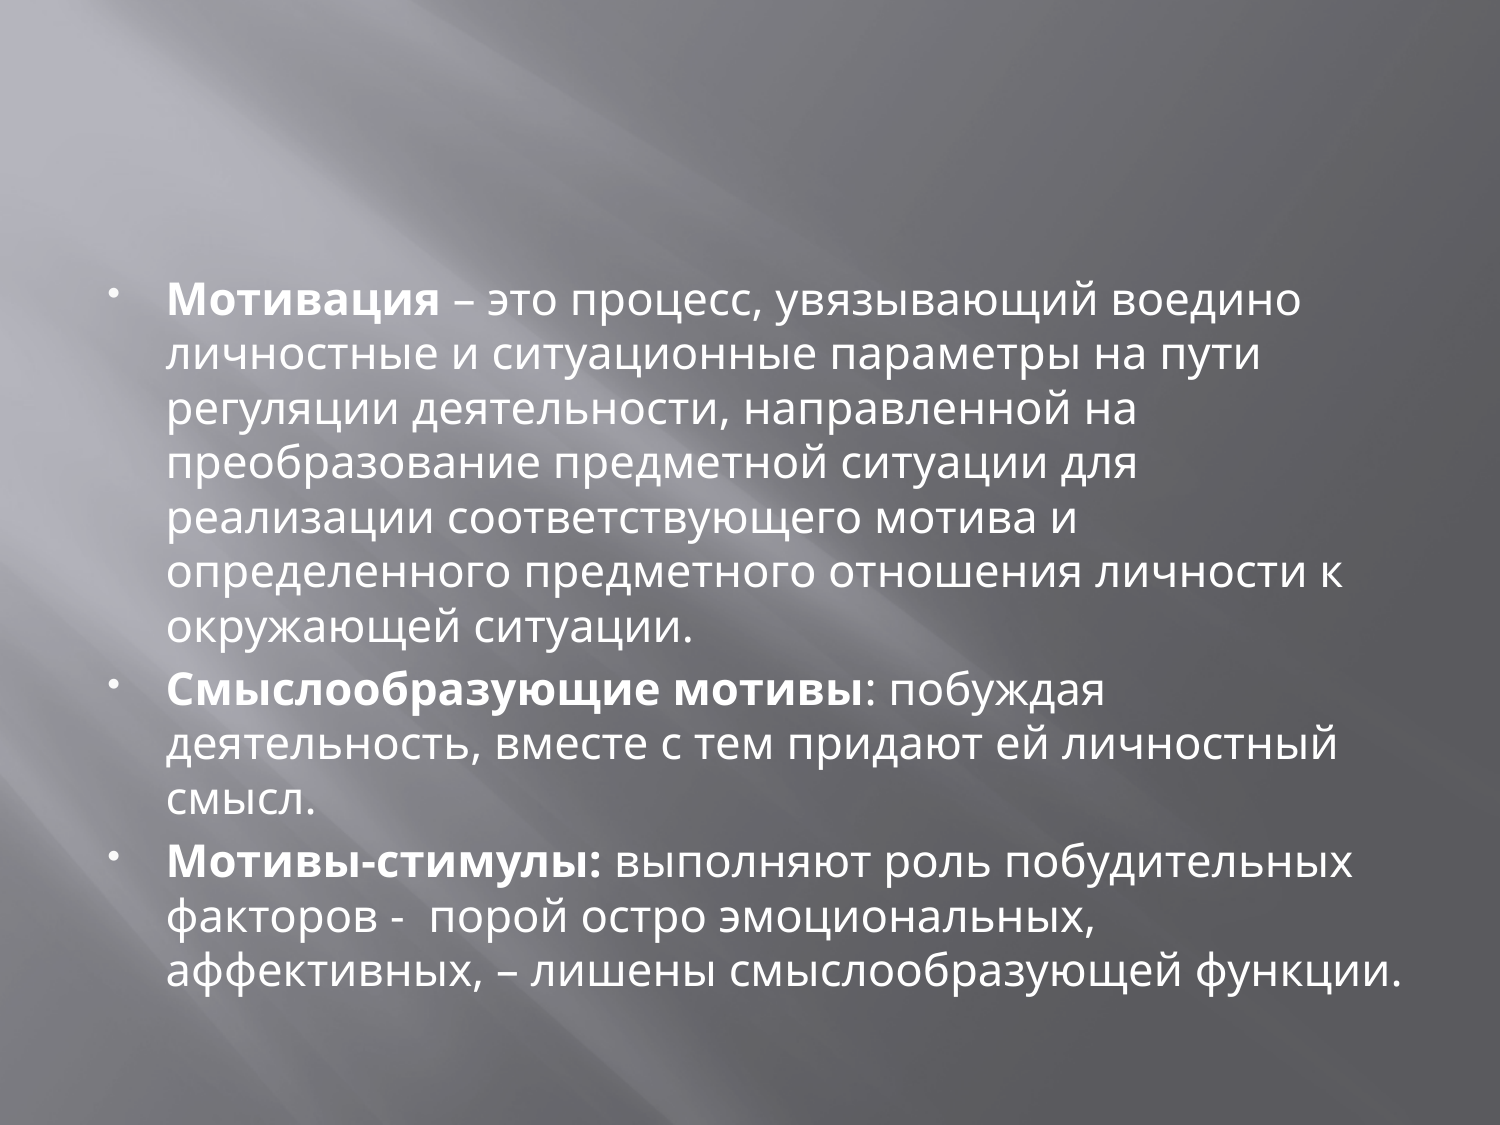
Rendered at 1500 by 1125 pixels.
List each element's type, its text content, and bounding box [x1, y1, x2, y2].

list Мотивация – это процесс, увязывающий воедино личностные и ситуационные параметры на пути регуляции деятельности, направленной на преобразование предметной ситуации для реализации соответствующего мотива и определенного предметного отношения личности к окружающей ситуации. Смыслообразующие мотивы: побуждая деятельность, вместе с тем придают ей личностный смысл. Мотивы-стимулы: выполняют роль побудительных факторов - порой остро эмоциональных, аффективных, – лишены смыслообразующей функции. [75, 262, 1425, 1035]
